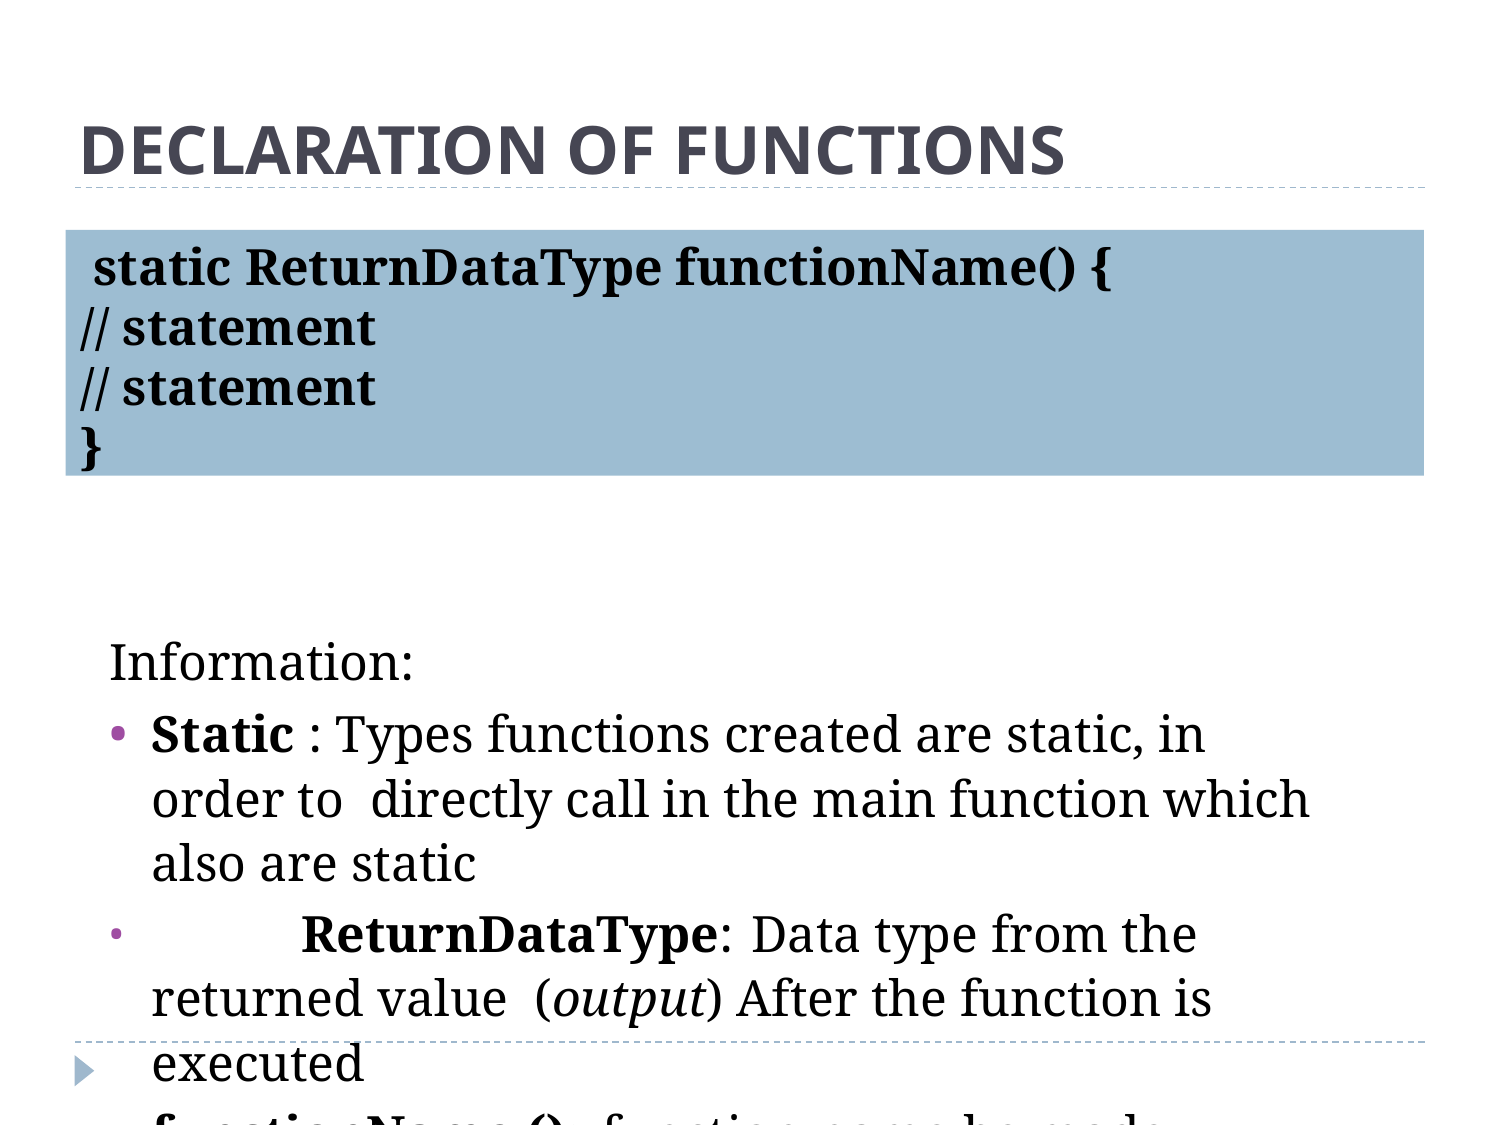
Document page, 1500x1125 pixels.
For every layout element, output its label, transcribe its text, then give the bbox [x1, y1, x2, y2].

text_box Information: Static : Types functions created are static, in order to directly call in the main function which also are static ReturnDataType: Data type from the returned value (output) After the function is executed functionName (): function name be made [107, 628, 1383, 1125]
title DECLARATION OF FUNCTIONS [76, 0, 1217, 189]
text_box static ReturnDataType functionName() { // statement // statement } [65, 229, 1424, 476]
